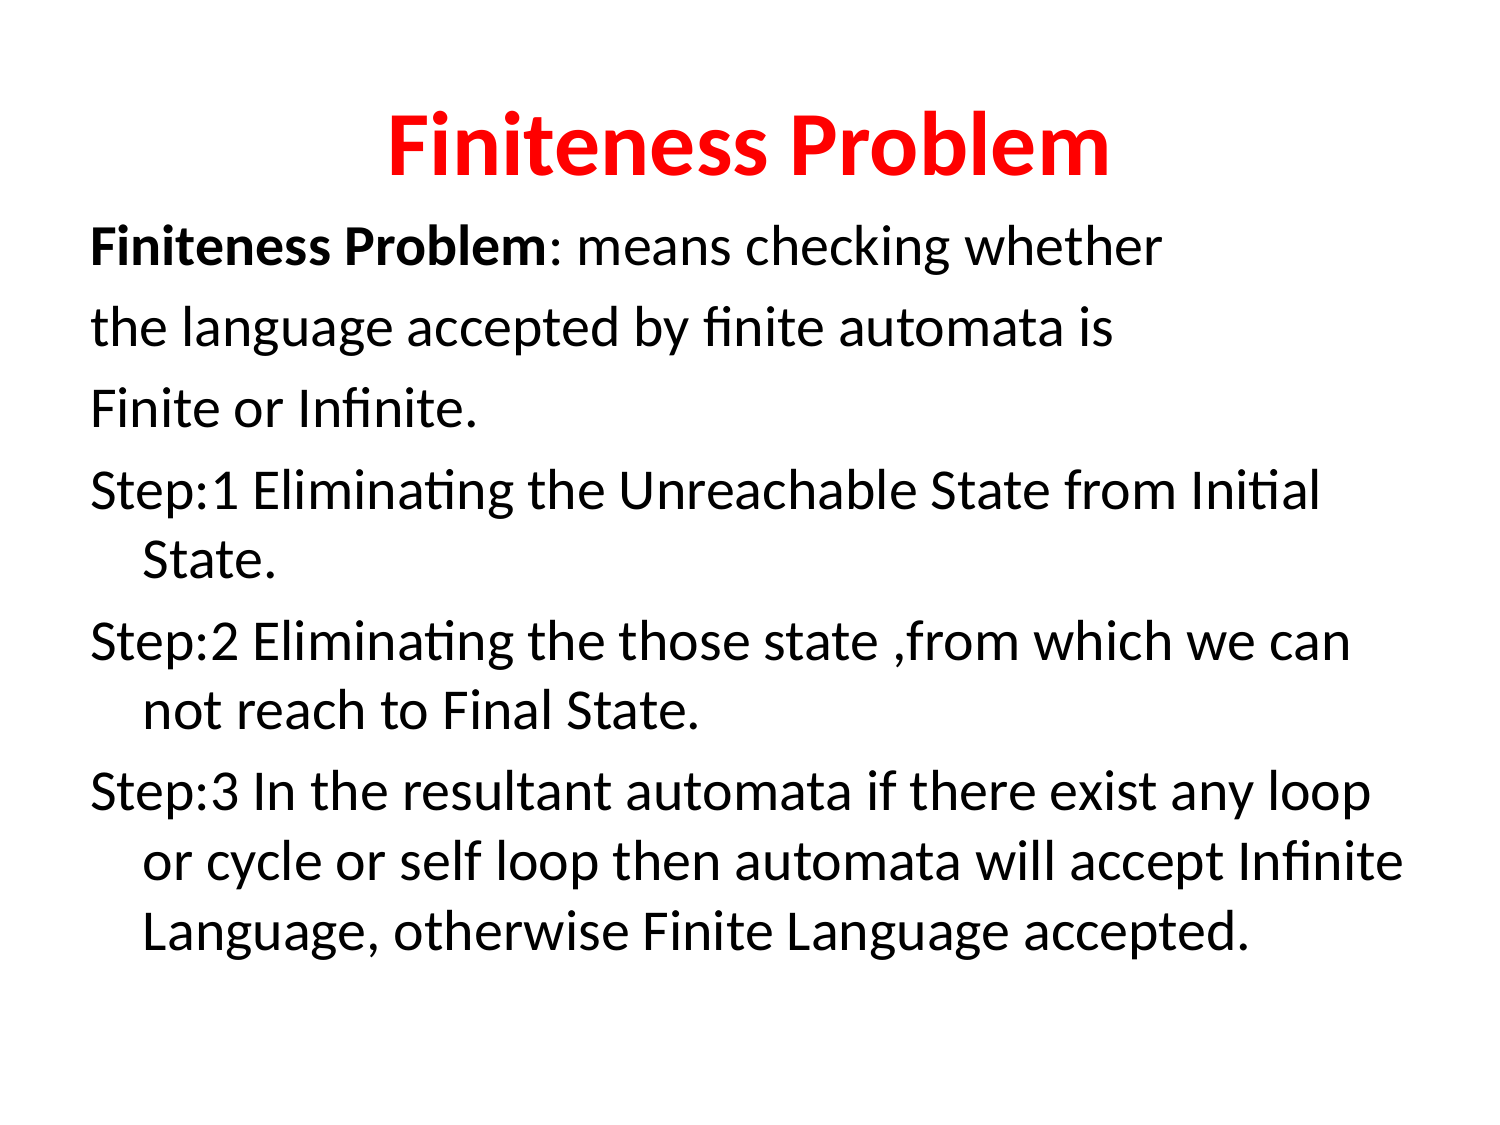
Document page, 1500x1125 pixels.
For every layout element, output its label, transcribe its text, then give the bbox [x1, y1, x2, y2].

list Finiteness Problem: means checking whether the language accepted by finite automata is Finite or Infinite. Step:1 Eliminating the Unreachable State from Initial State. Step:2 Eliminating the those state ,from which we can not reach to Final State. Step:3 In the resultant automata if there exist any loop or cycle or self loop then automata will accept Infinite Language, otherwise Finite Language accepted. [75, 200, 1425, 1025]
title Finiteness Problem [75, 45, 1425, 200]
